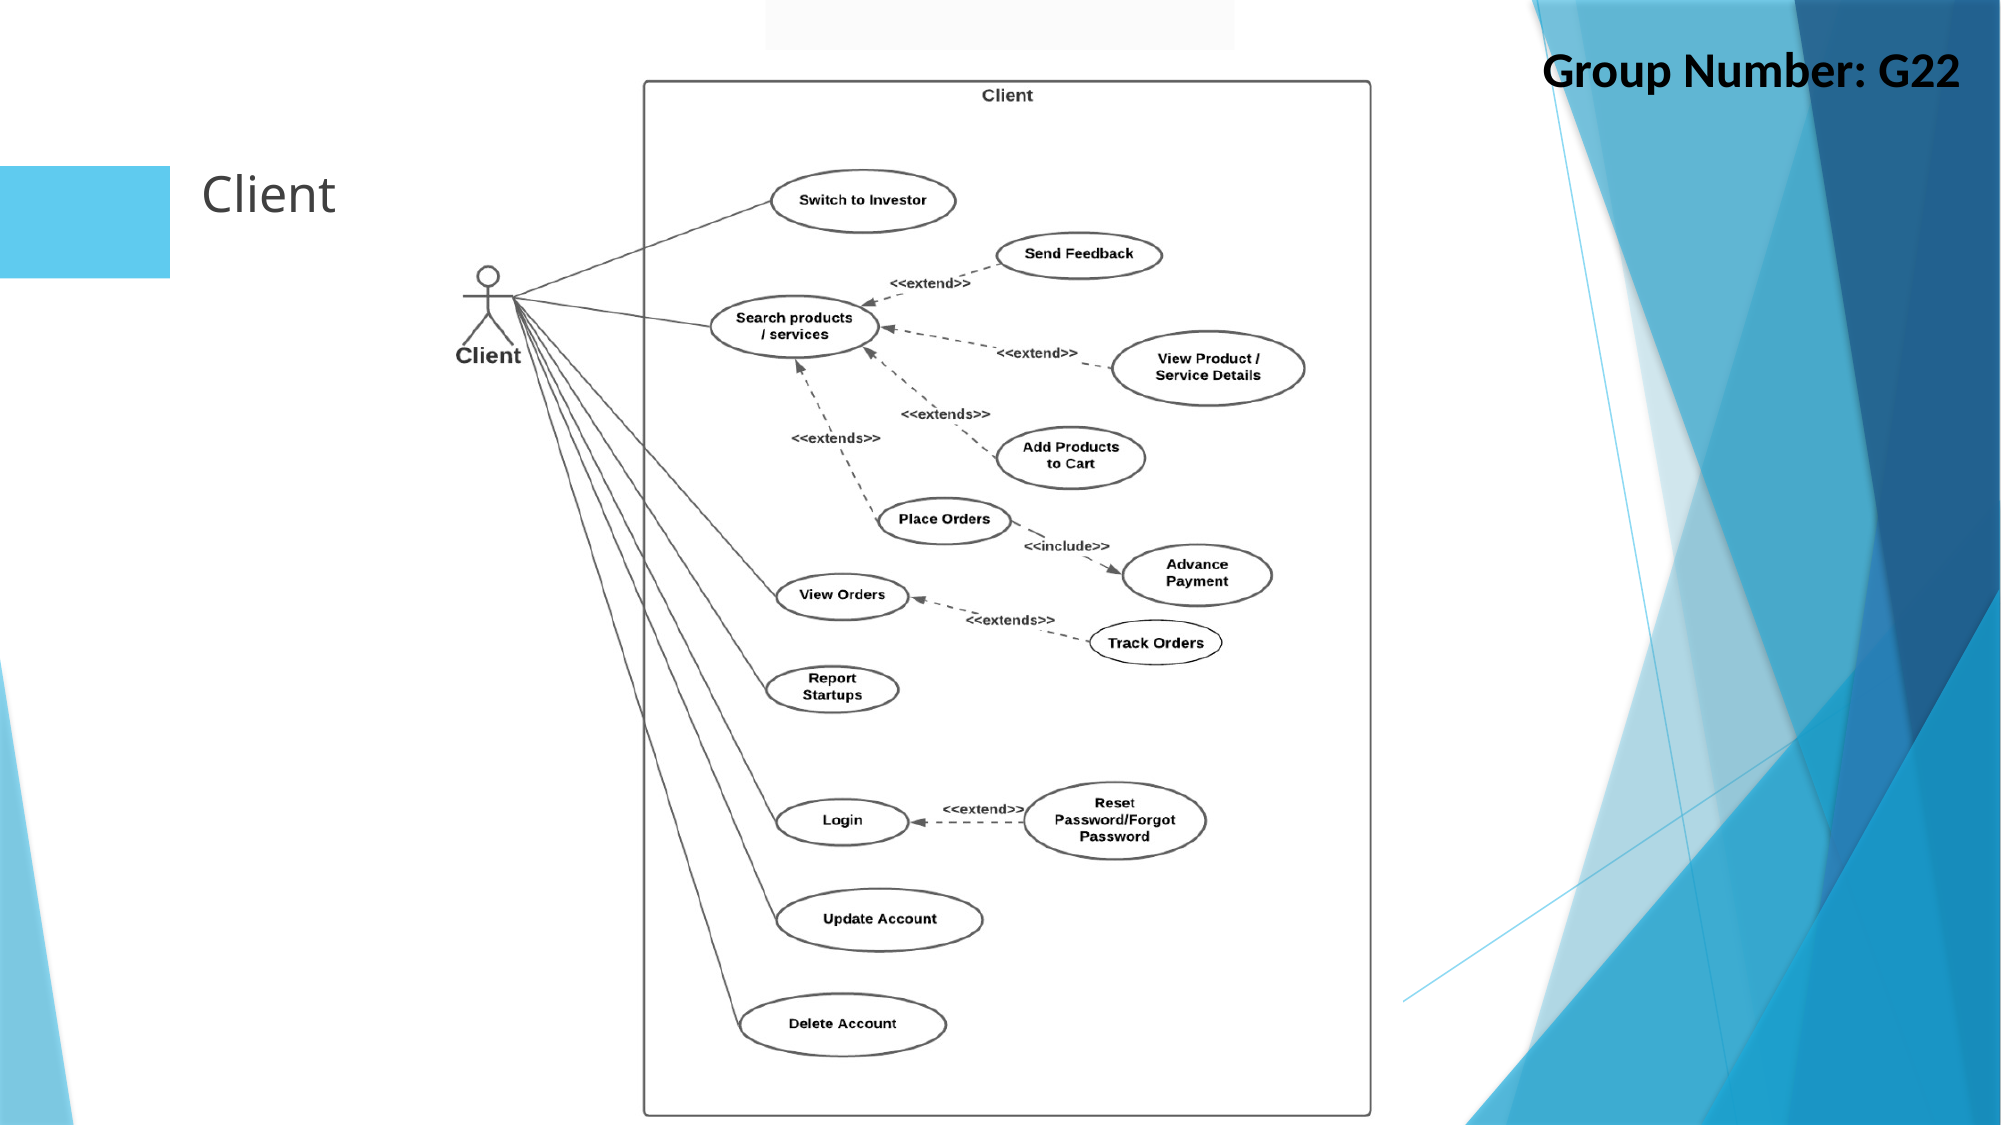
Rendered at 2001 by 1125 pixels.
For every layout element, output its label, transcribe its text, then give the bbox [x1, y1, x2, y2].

picture [363, 50, 1403, 1125]
title Client [186, 154, 358, 232]
text_box Group Number: G22 [1527, 30, 1981, 105]
